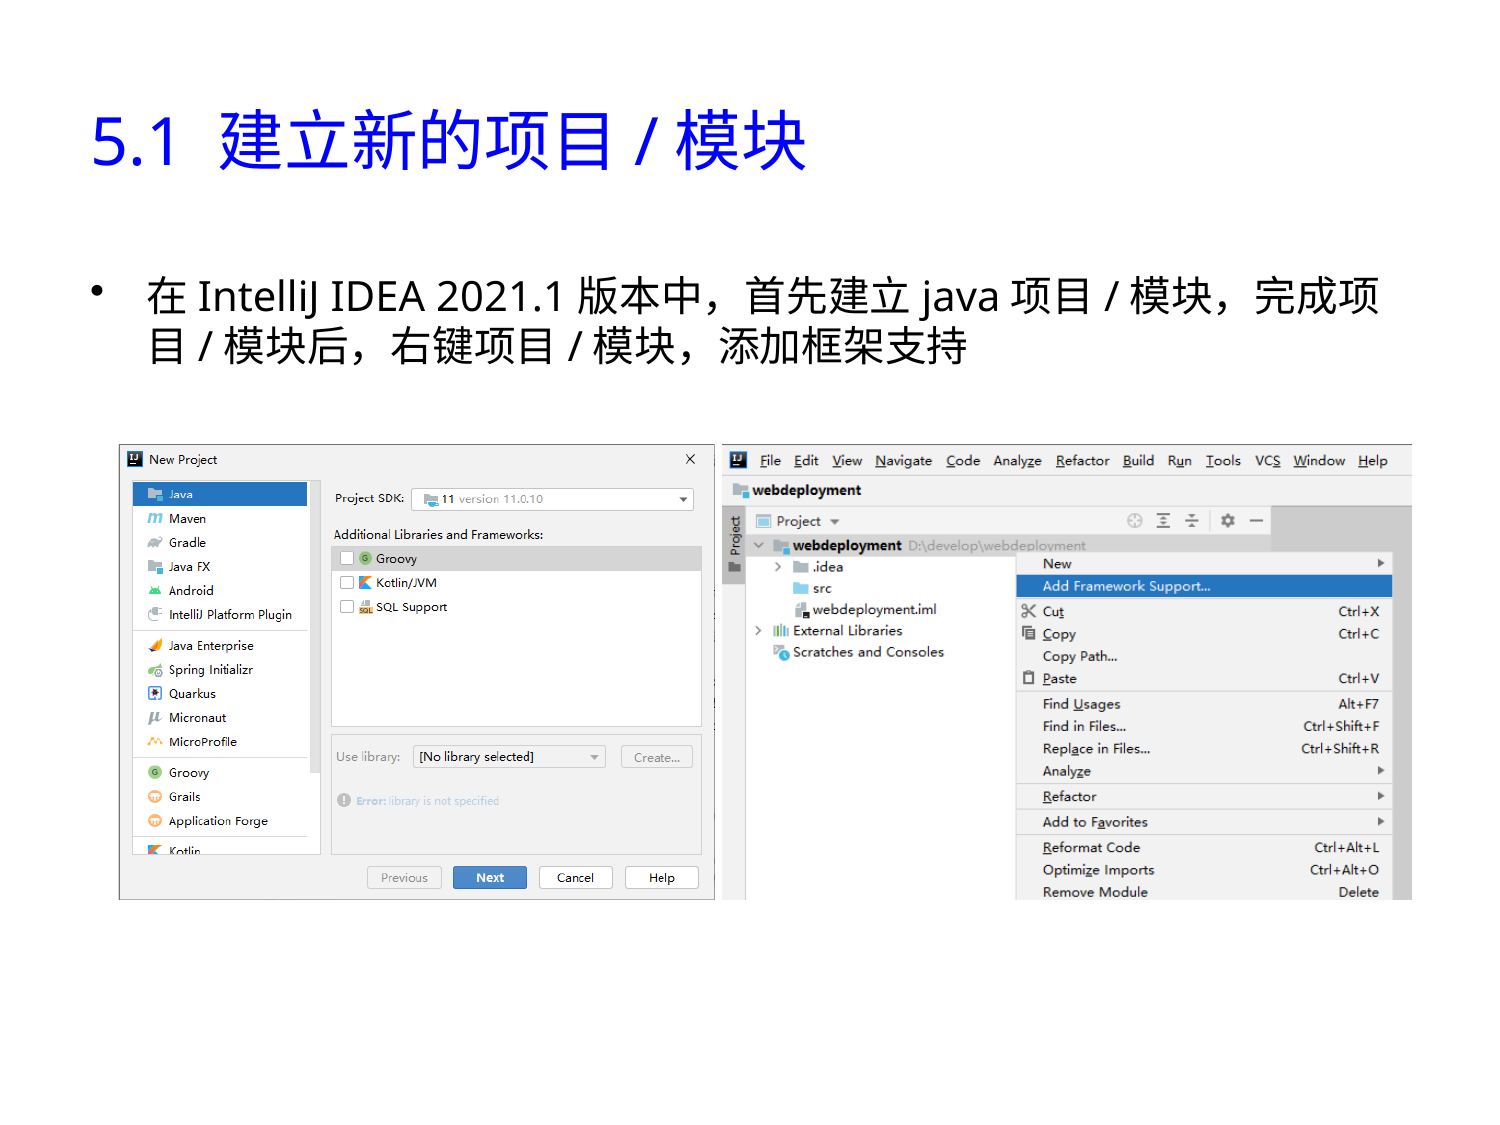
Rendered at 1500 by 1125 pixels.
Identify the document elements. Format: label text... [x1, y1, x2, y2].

picture [118, 444, 715, 900]
list 在IntelliJ IDEA 2021.1版本中，首先建立java项目/模块，完成项目/模块后，右键项目/模块，添加框架支持 [75, 262, 1425, 1005]
title 5.1 建立新的项目/模块 [75, 45, 1425, 233]
picture [722, 444, 1412, 900]
